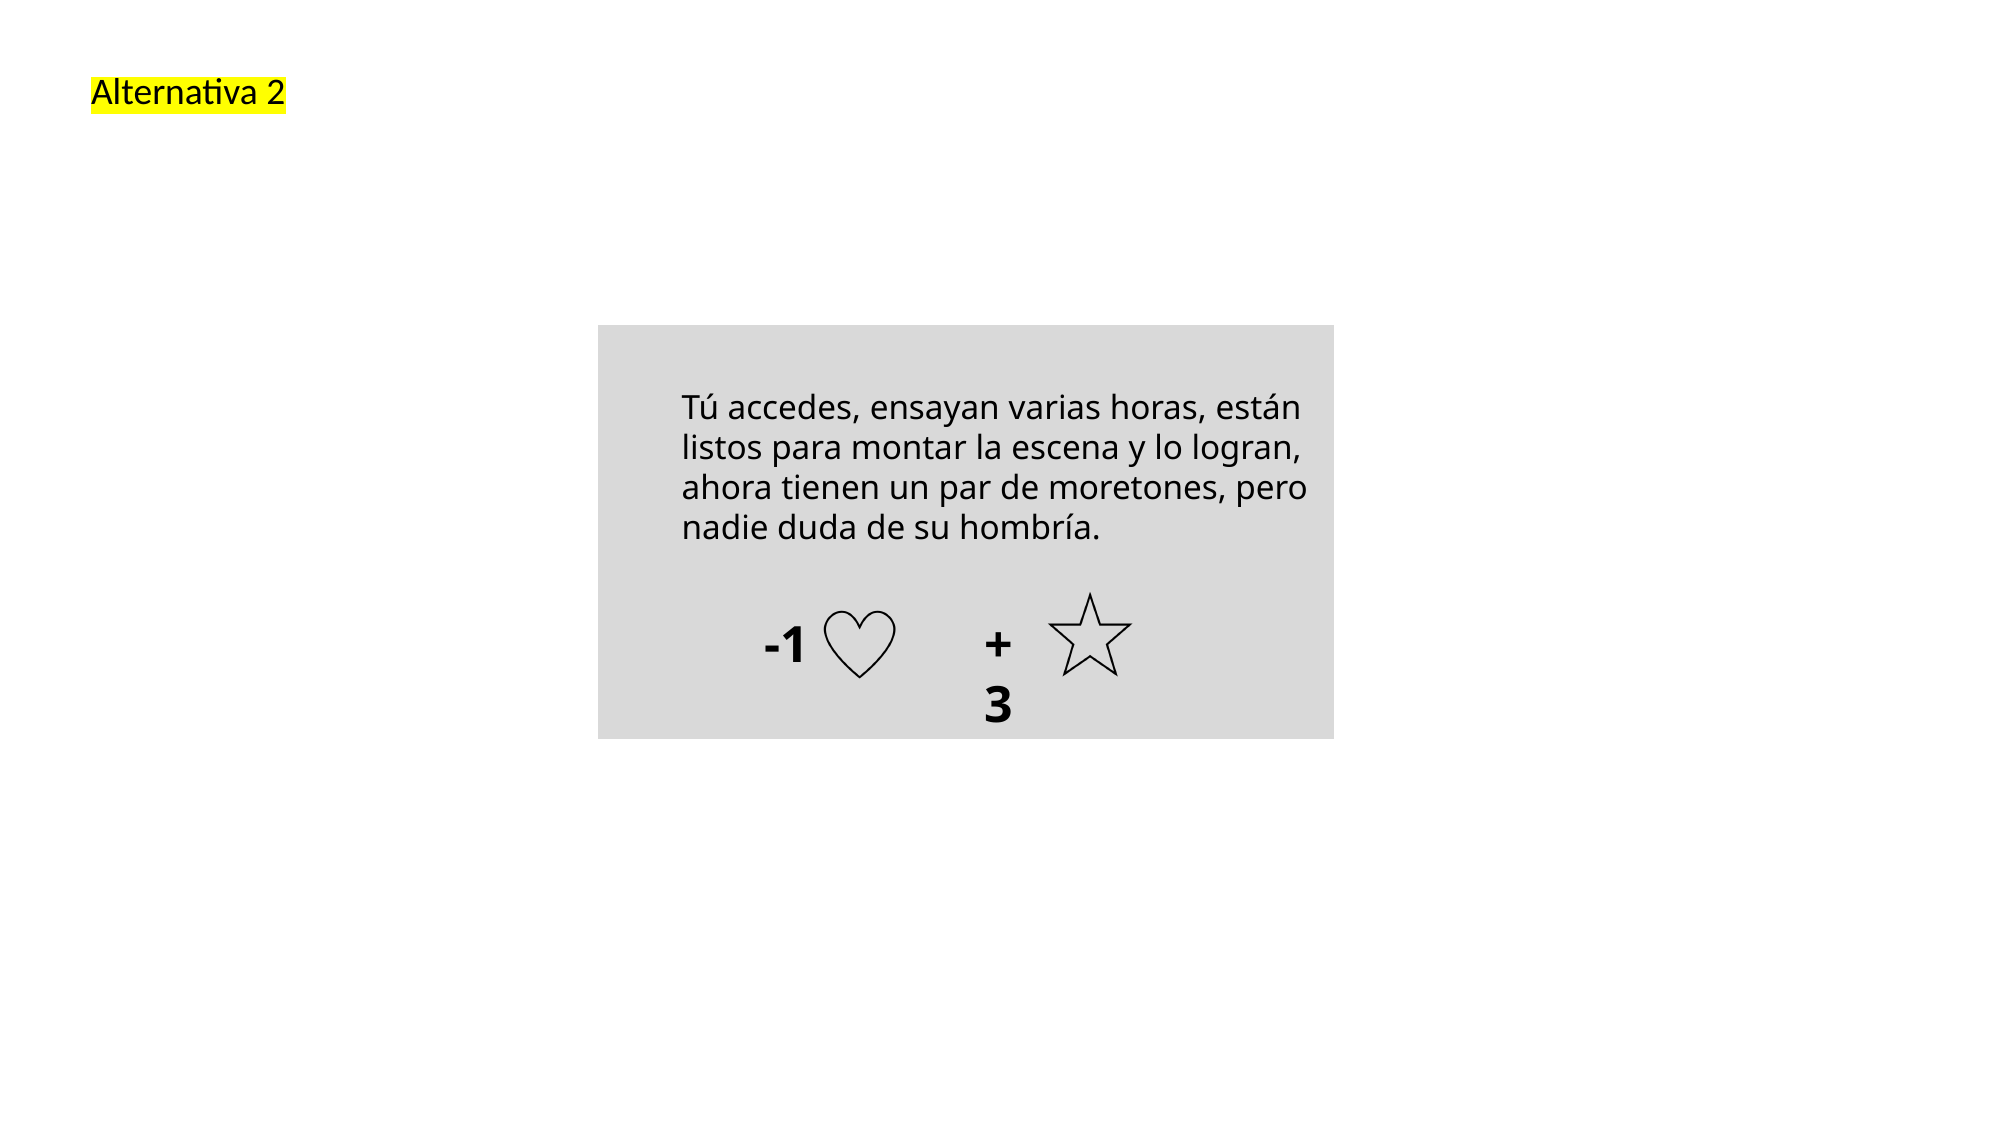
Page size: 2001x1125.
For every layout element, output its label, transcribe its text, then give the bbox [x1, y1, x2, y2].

picture [809, 594, 910, 695]
text_box -1 [749, 605, 809, 681]
text_box [598, 325, 1334, 739]
picture [1039, 583, 1141, 685]
text_box +3 [969, 605, 1052, 741]
text_box Tú accedes, ensayan varias horas, están listos para montar la escena y lo logran, ahora tienen un par de moretones, pero nadie duda de su hombría. [666, 378, 1334, 554]
text_box Alternativa 2 [76, 59, 535, 120]
